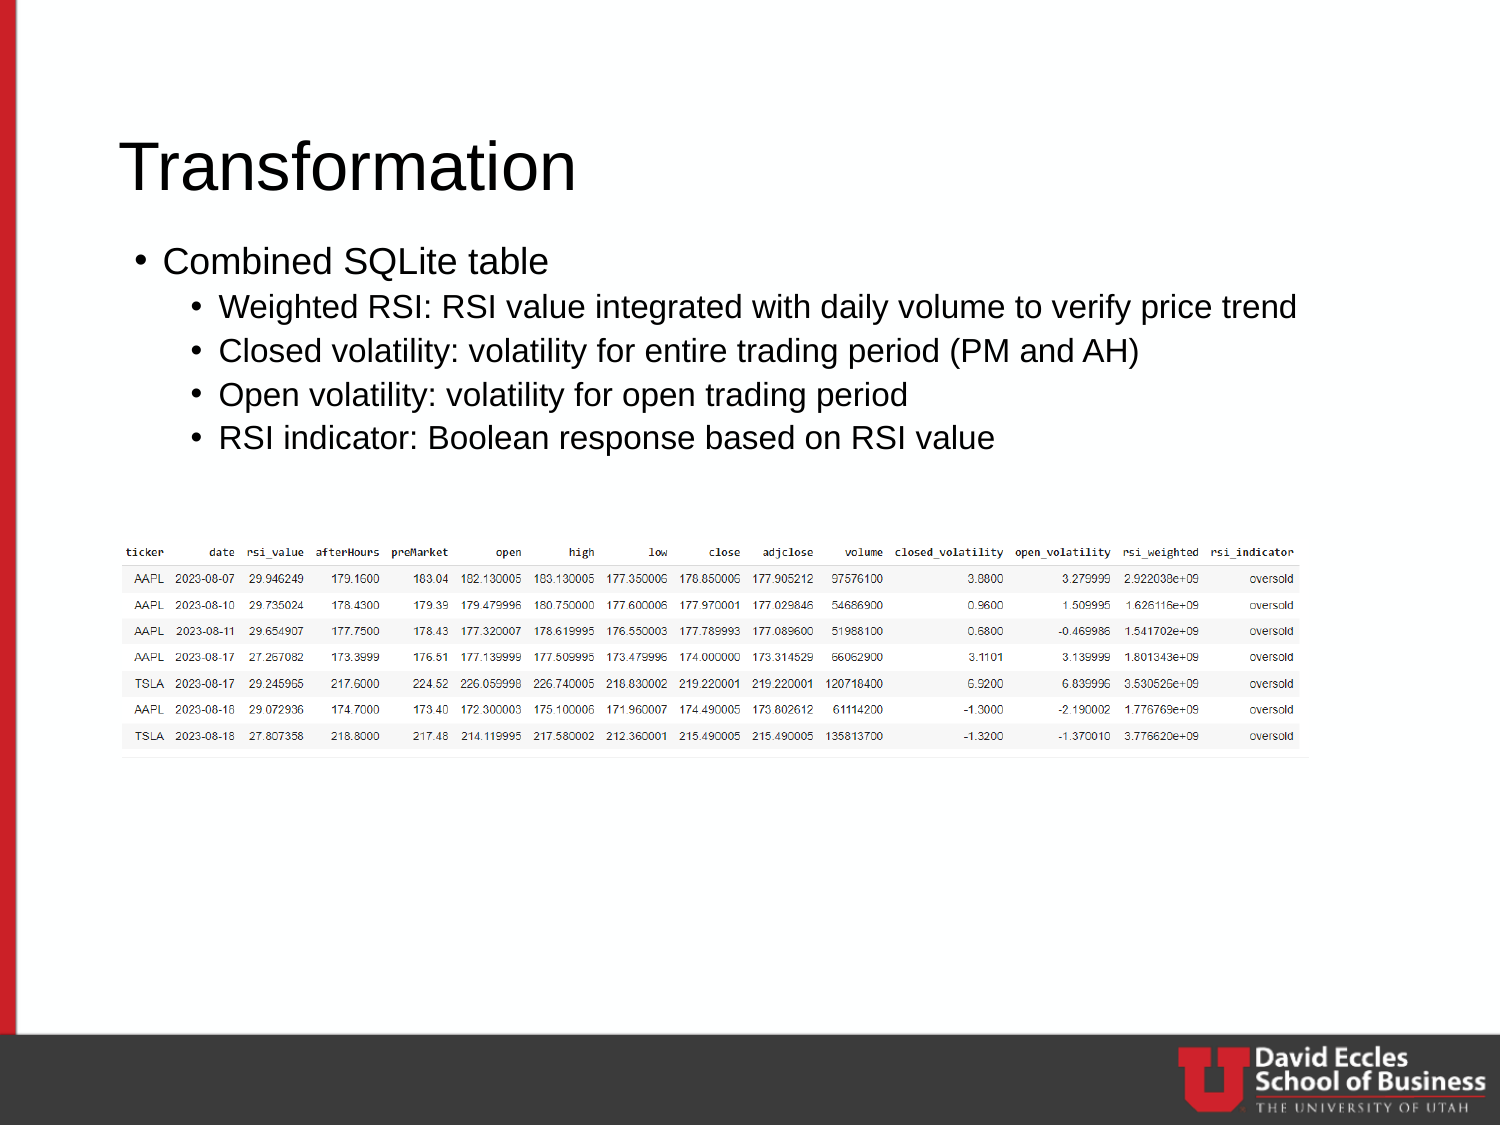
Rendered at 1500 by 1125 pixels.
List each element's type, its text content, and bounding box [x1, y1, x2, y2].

list Combined SQLite table Weighted RSI: RSI value integrated with daily volume to verify price trend Closed volatility: volatility for entire trading period (PM and AH) Open volatility: volatility for open trading period RSI indicator: Boolean response based on RSI value [63, 234, 1437, 1007]
picture [0, 0, 1500, 1125]
title Transformation [103, 59, 1397, 234]
